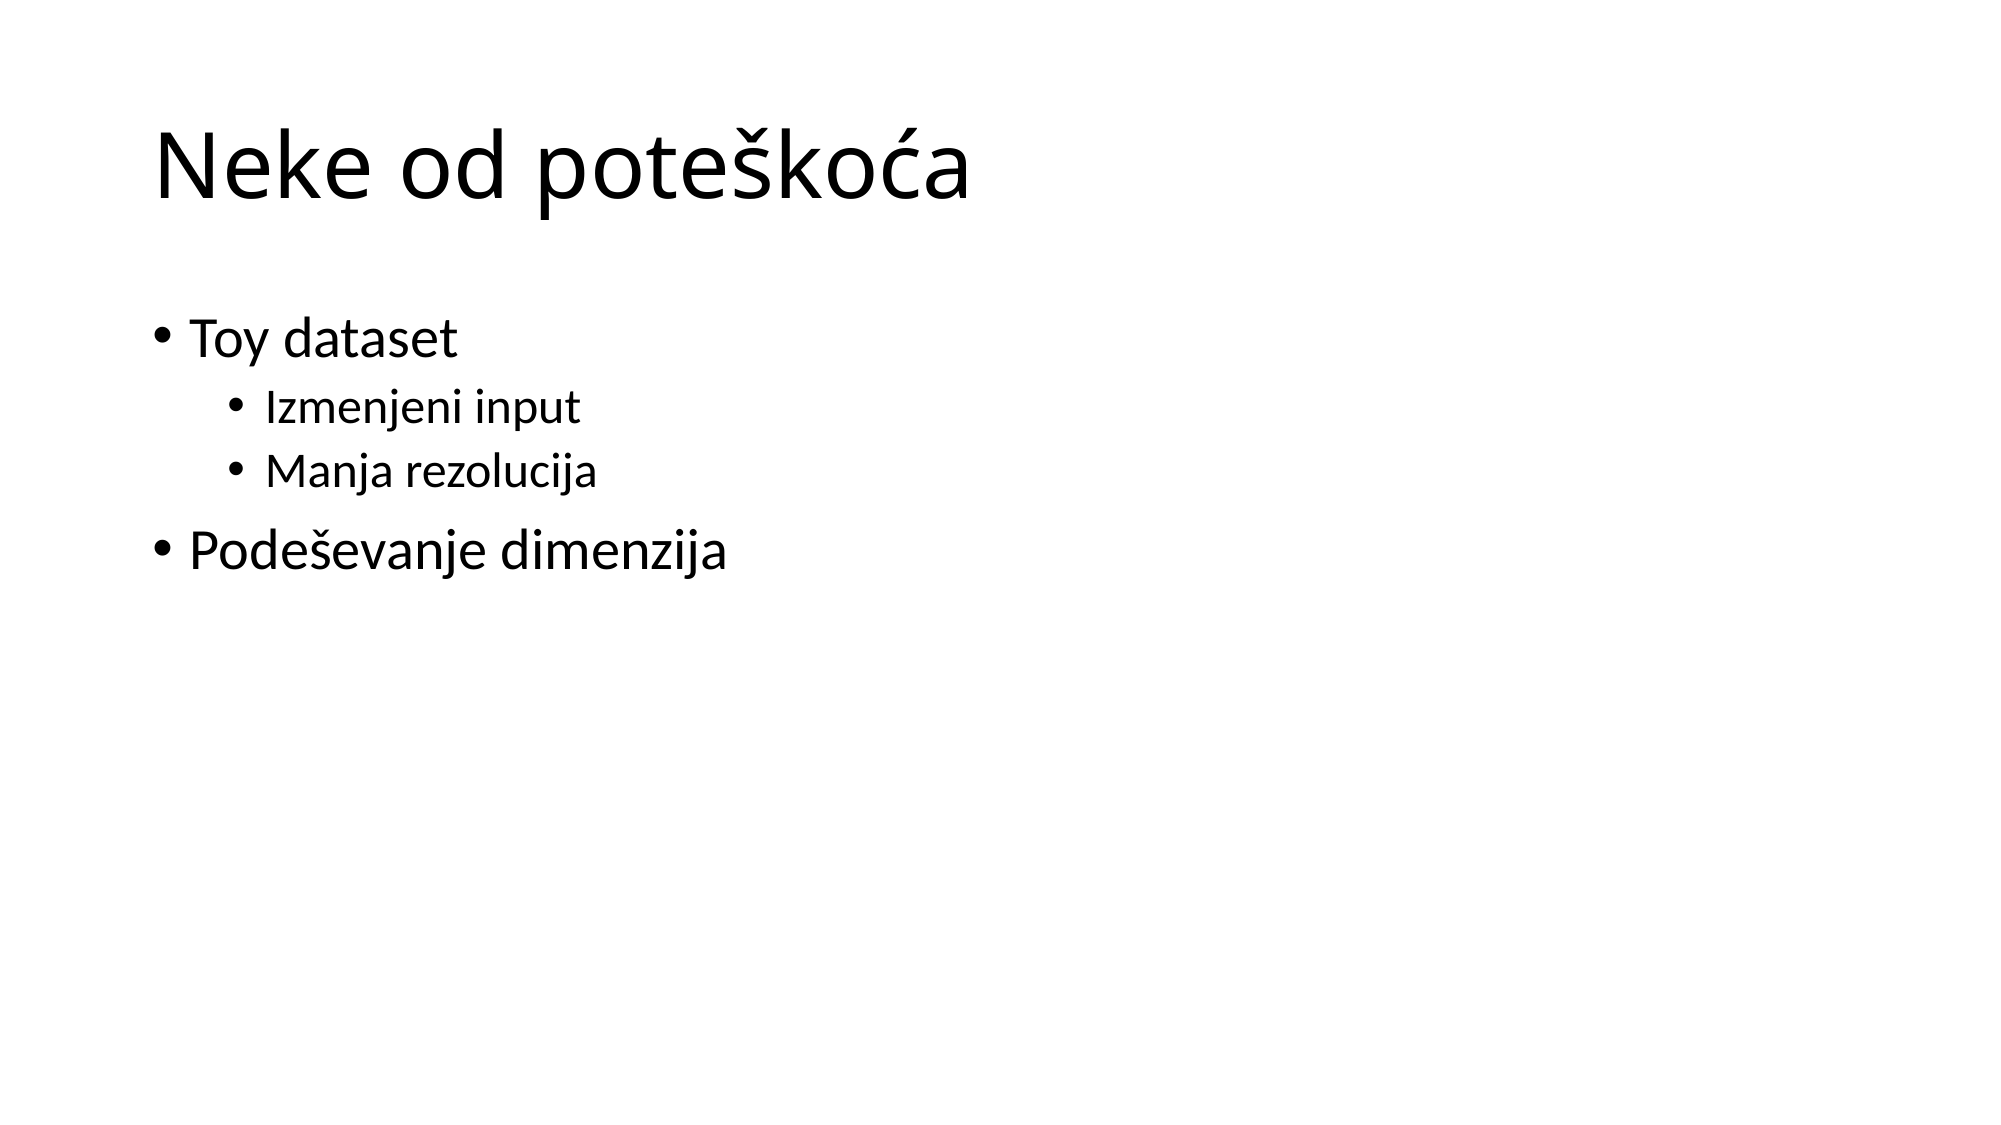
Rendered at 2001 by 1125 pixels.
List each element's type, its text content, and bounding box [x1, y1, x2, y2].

title Neke od poteškoća [137, 59, 1863, 278]
list Toy dataset Izmenjeni input Manja rezolucija Podeševanje dimenzija [137, 299, 1863, 1014]
